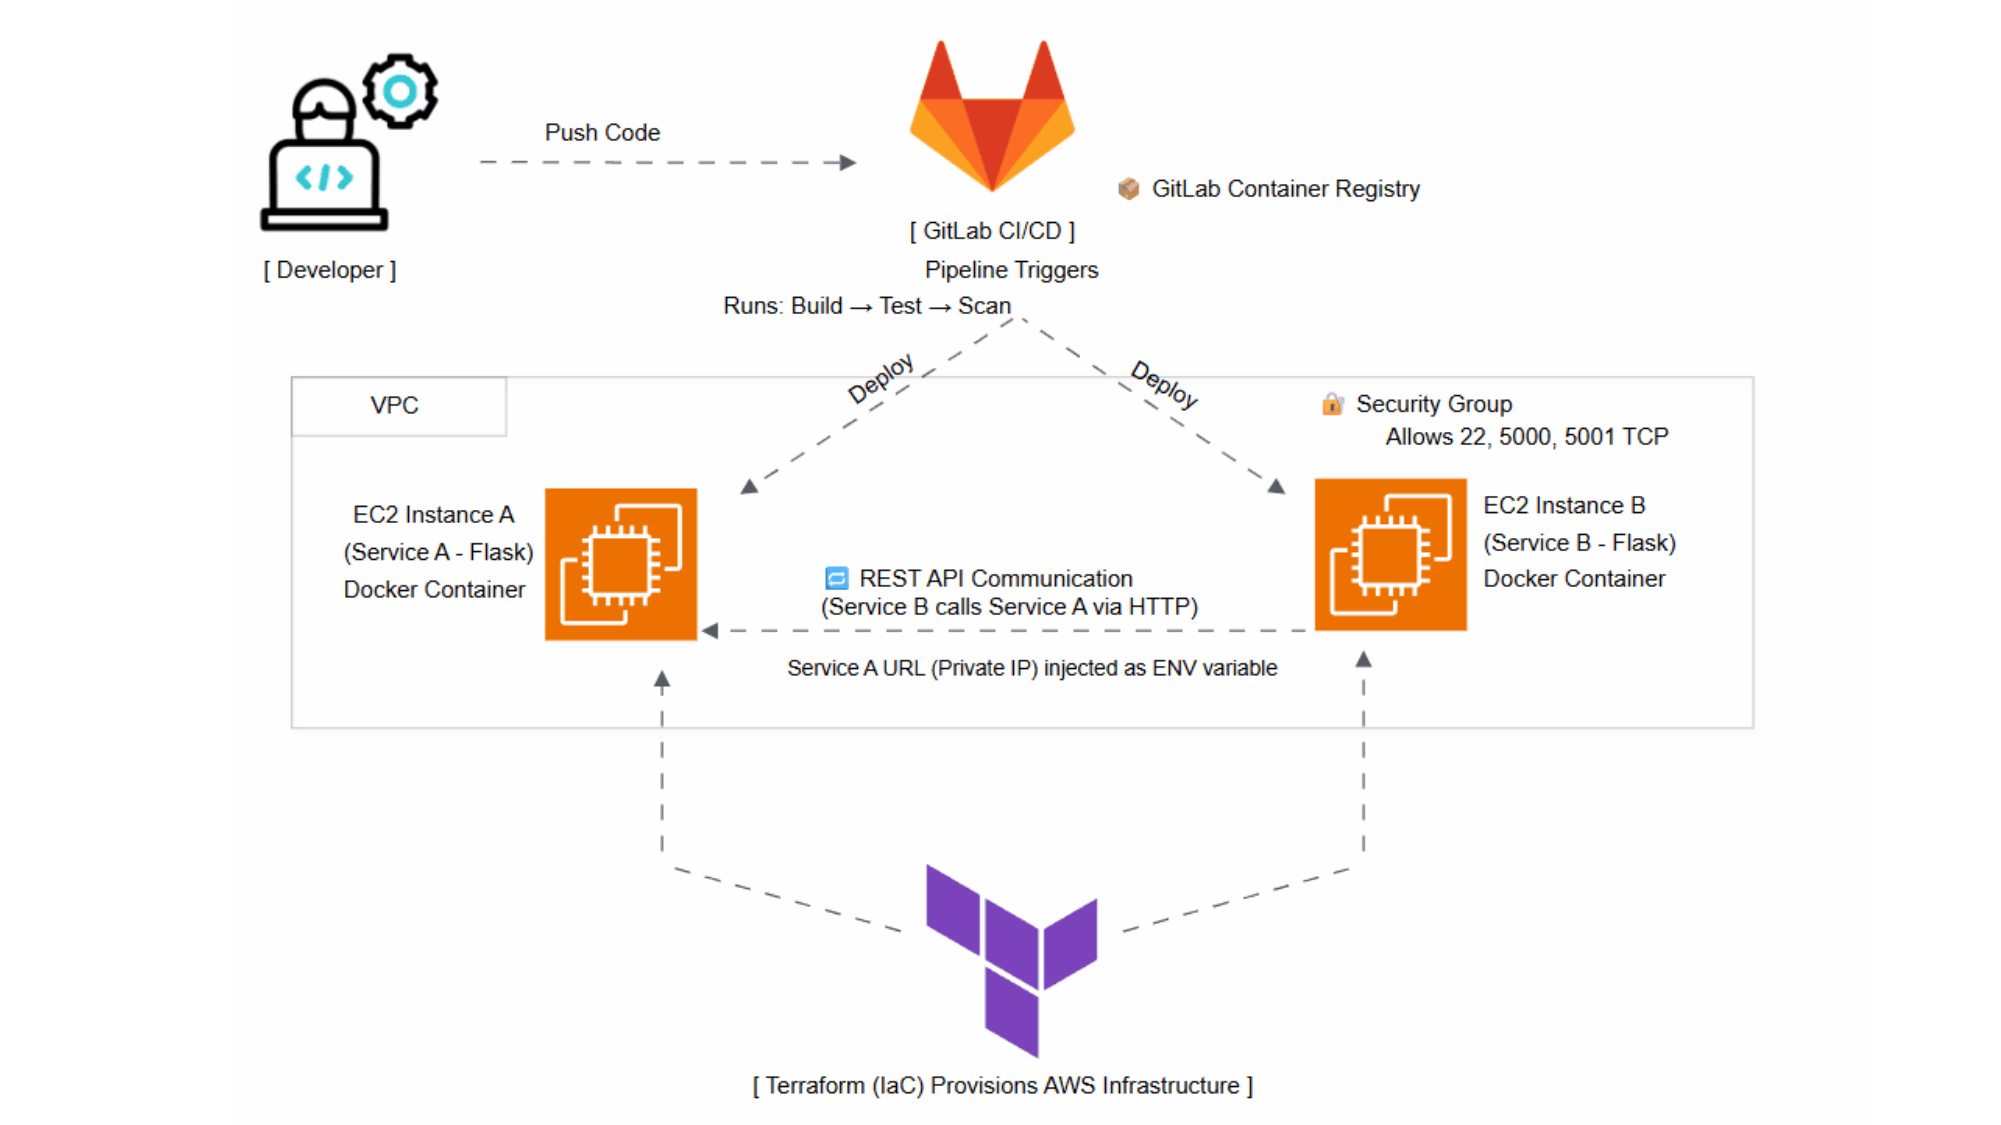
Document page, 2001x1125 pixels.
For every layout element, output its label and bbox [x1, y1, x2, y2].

picture [235, 0, 1872, 1125]
